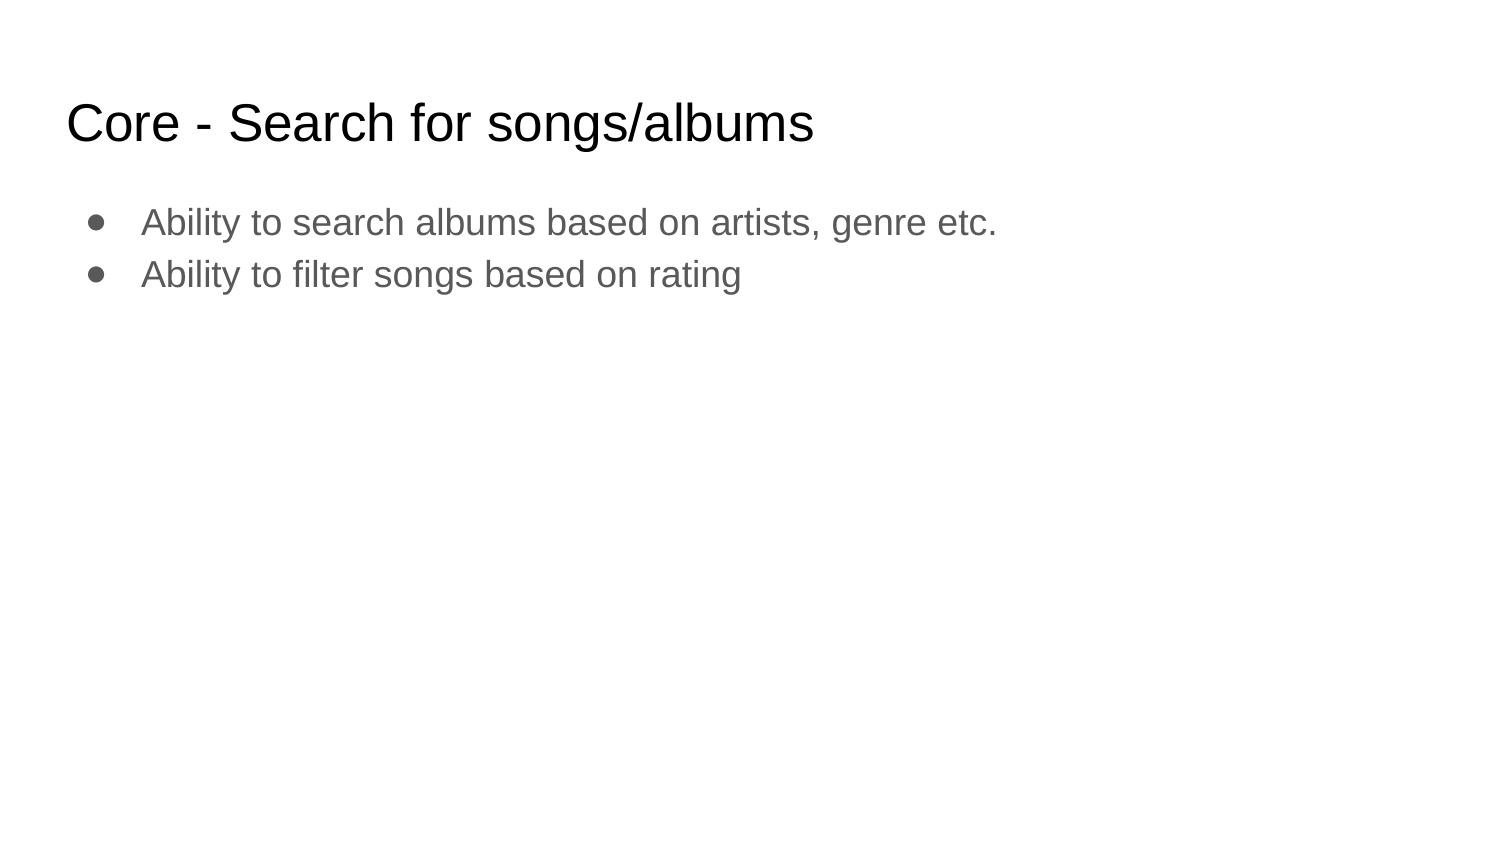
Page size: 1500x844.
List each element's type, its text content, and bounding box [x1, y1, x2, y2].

title Core - Search for songs/albums [51, 72, 1449, 167]
list Ability to search albums based on artists, genre etc. Ability to filter songs based on rating [51, 176, 1449, 356]
